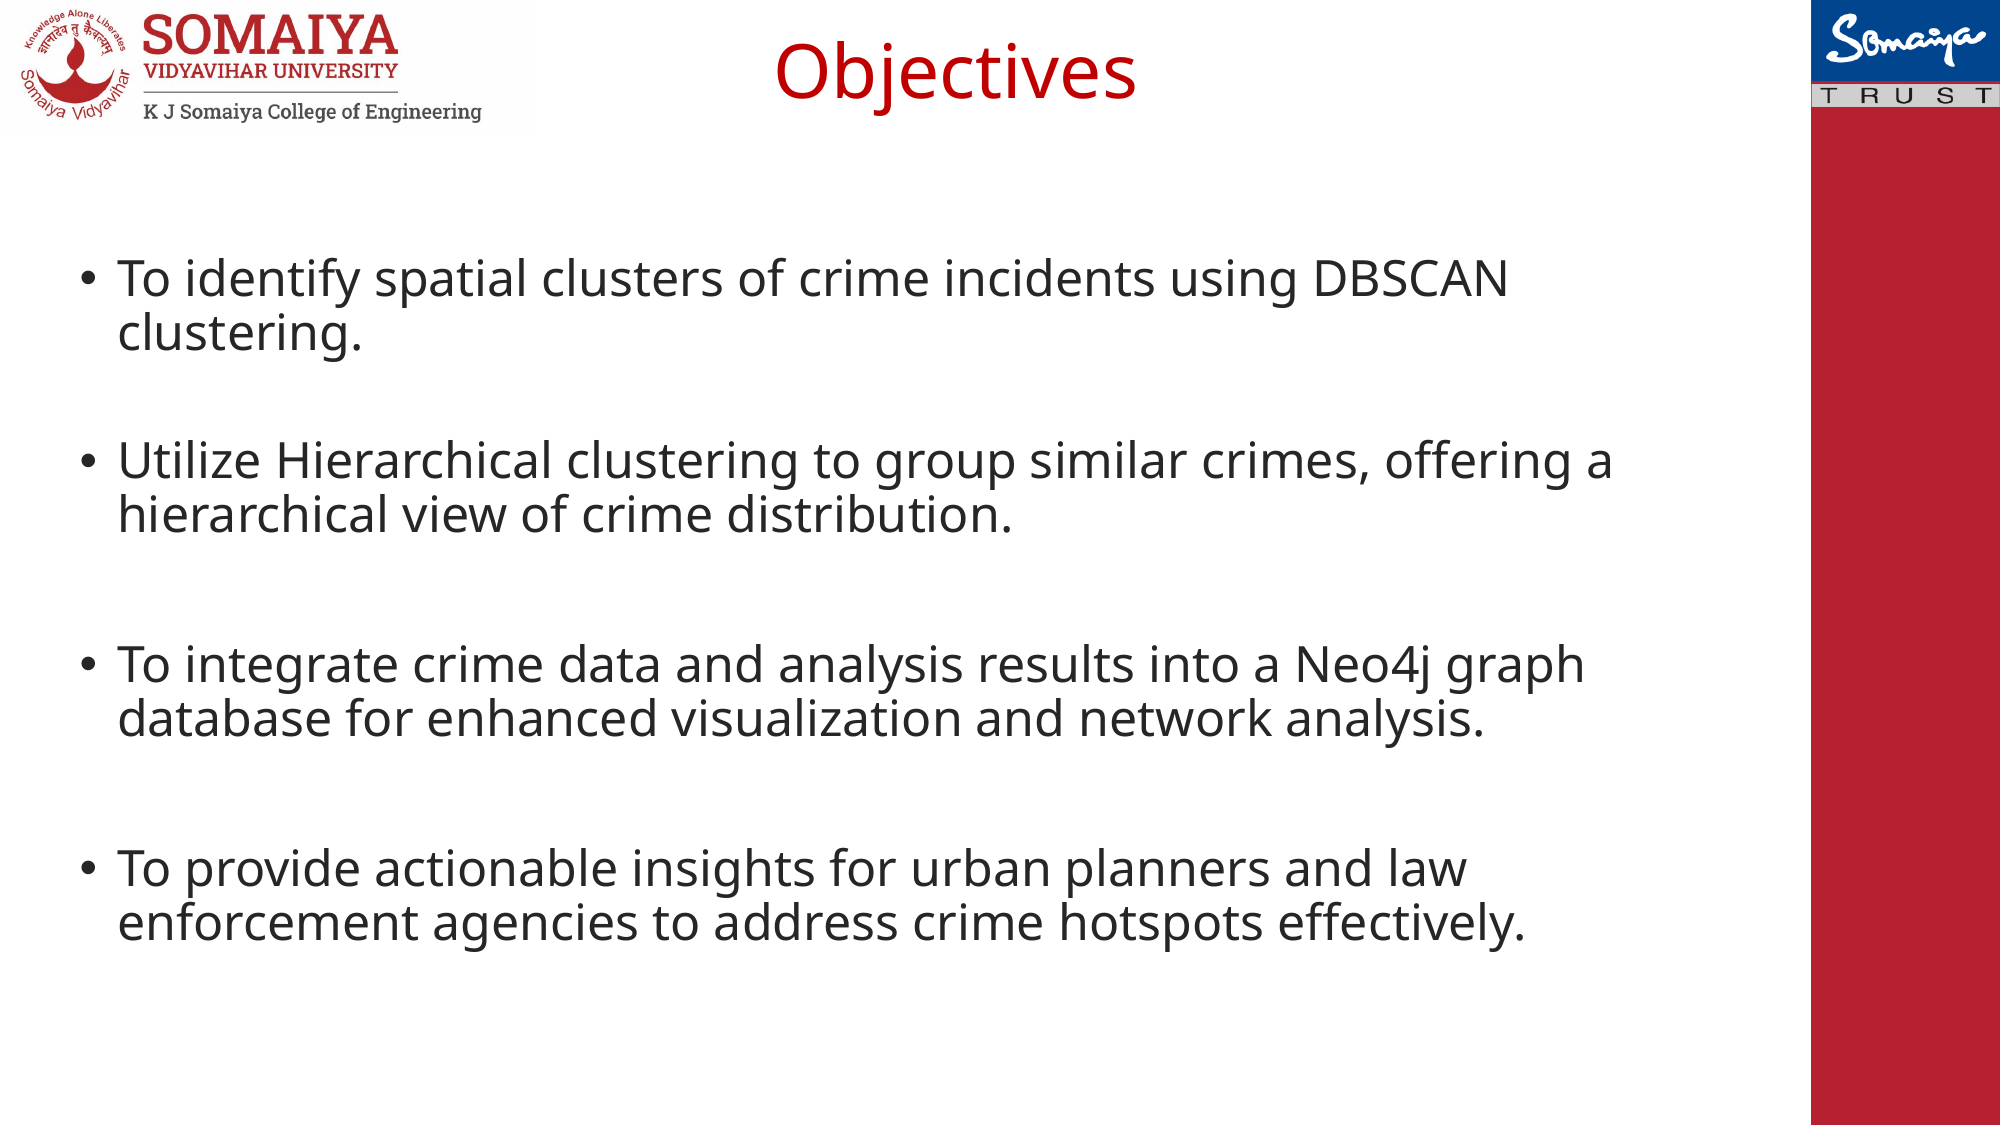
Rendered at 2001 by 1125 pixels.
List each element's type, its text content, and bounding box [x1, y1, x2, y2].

title Objectives [537, 15, 1805, 134]
picture [0, 0, 533, 134]
text_box To identify spatial clusters of crime incidents using DBSCAN clustering. Utilize Hierarchical clustering to group similar crimes, offering a hierarchical view of crime distribution. To integrate crime data and analysis results into a Neo4j graph database for enhanced visualization and network analysis. To provide actionable insights for urban planners and law enforcement agencies to address crime hotspots effectively. [64, 245, 1757, 982]
picture [1810, 0, 2000, 1125]
